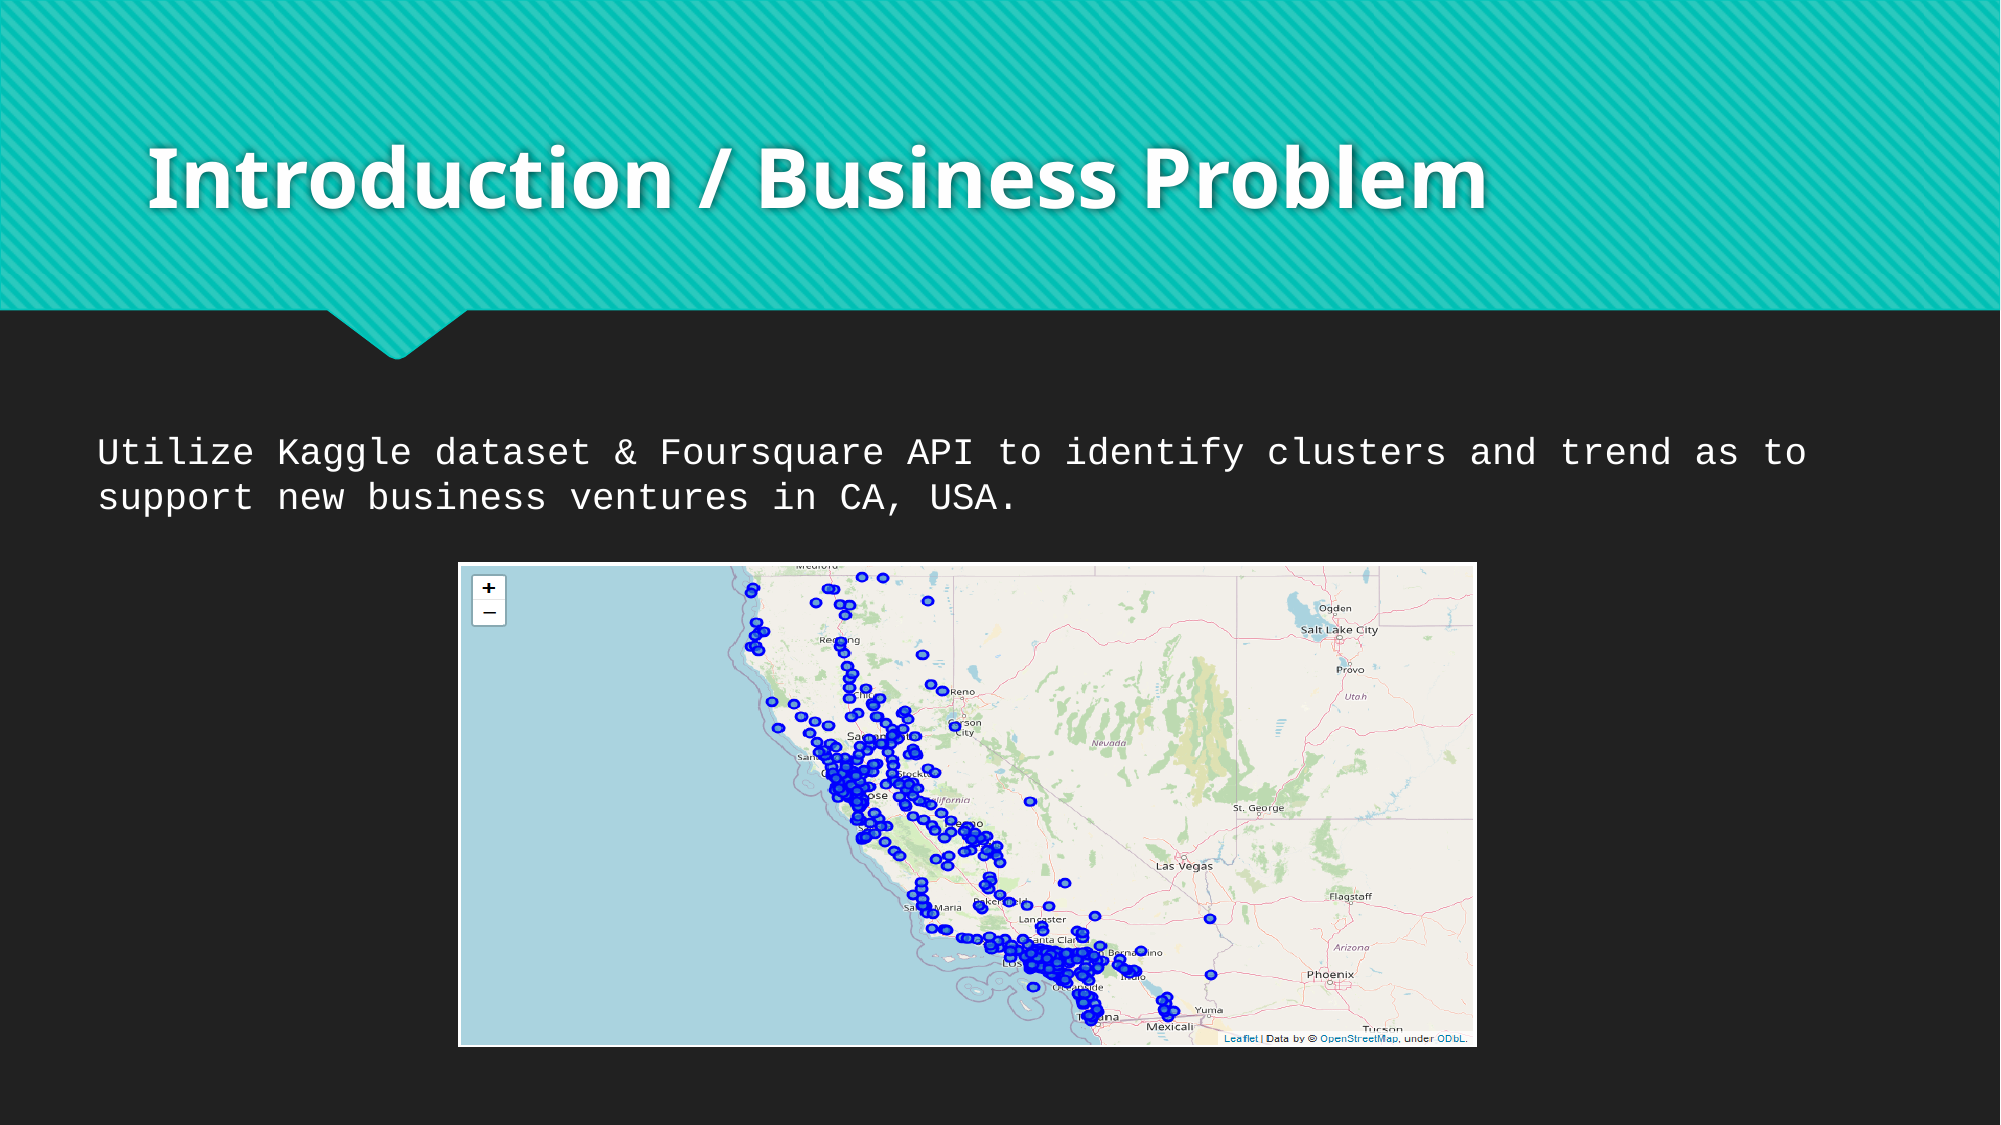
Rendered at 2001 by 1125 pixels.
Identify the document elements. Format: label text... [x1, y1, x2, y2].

picture [458, 562, 1478, 1048]
text_box Utilize Kaggle dataset & Foursquare API to identify clusters and trend as to support new business ventures in CA, USA. [82, 419, 1918, 524]
title Introduction / Business Problem [132, 73, 1868, 233]
